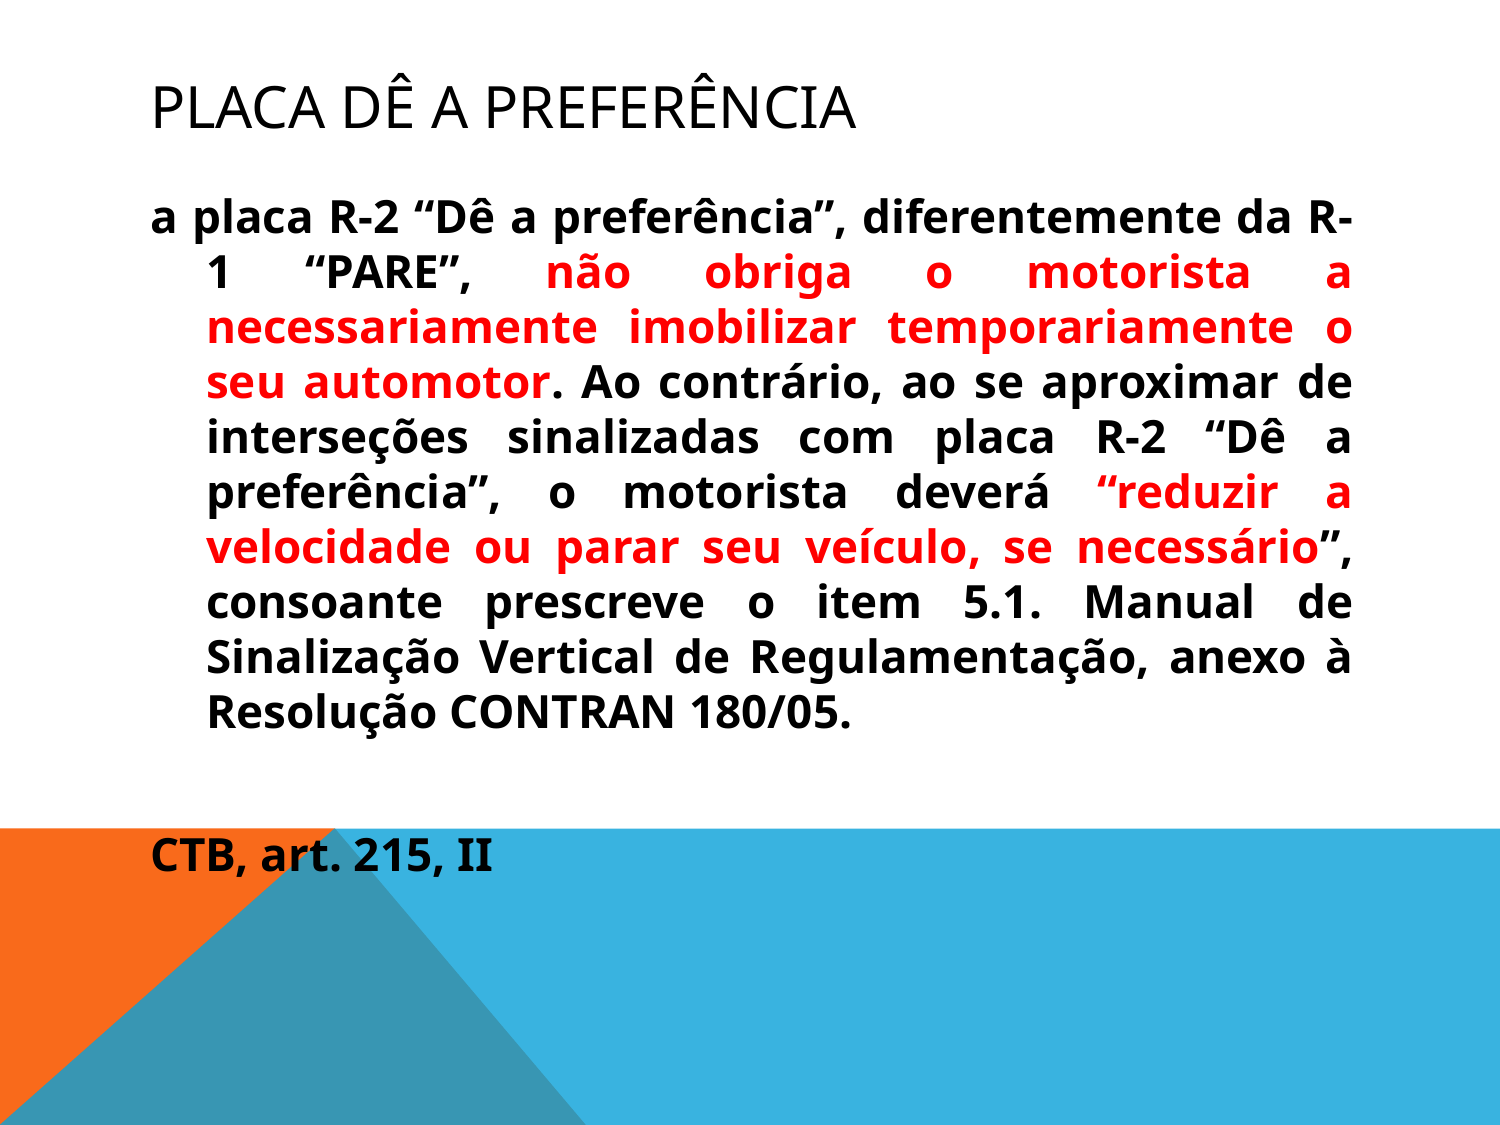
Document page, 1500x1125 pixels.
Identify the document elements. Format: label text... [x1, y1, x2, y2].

list a placa R-2 “Dê a preferência”, diferentemente da R-1 “PARE”, não obriga o motorista a necessariamente imobilizar temporariamente o seu automotor. Ao contrário, ao se aproximar de interseções sinalizadas com placa R-2 “Dê a preferência”, o motorista deverá “reduzir a velocidade ou parar seu veículo, se necessário”, consoante prescreve o item 5.1. Manual de Sinalização Vertical de Regulamentação, anexo à Resolução CONTRAN 180/05. CTB, art. 215, II [135, 180, 1369, 768]
title PLACA DÊ A PREFERÊNCIA [135, 60, 1369, 150]
